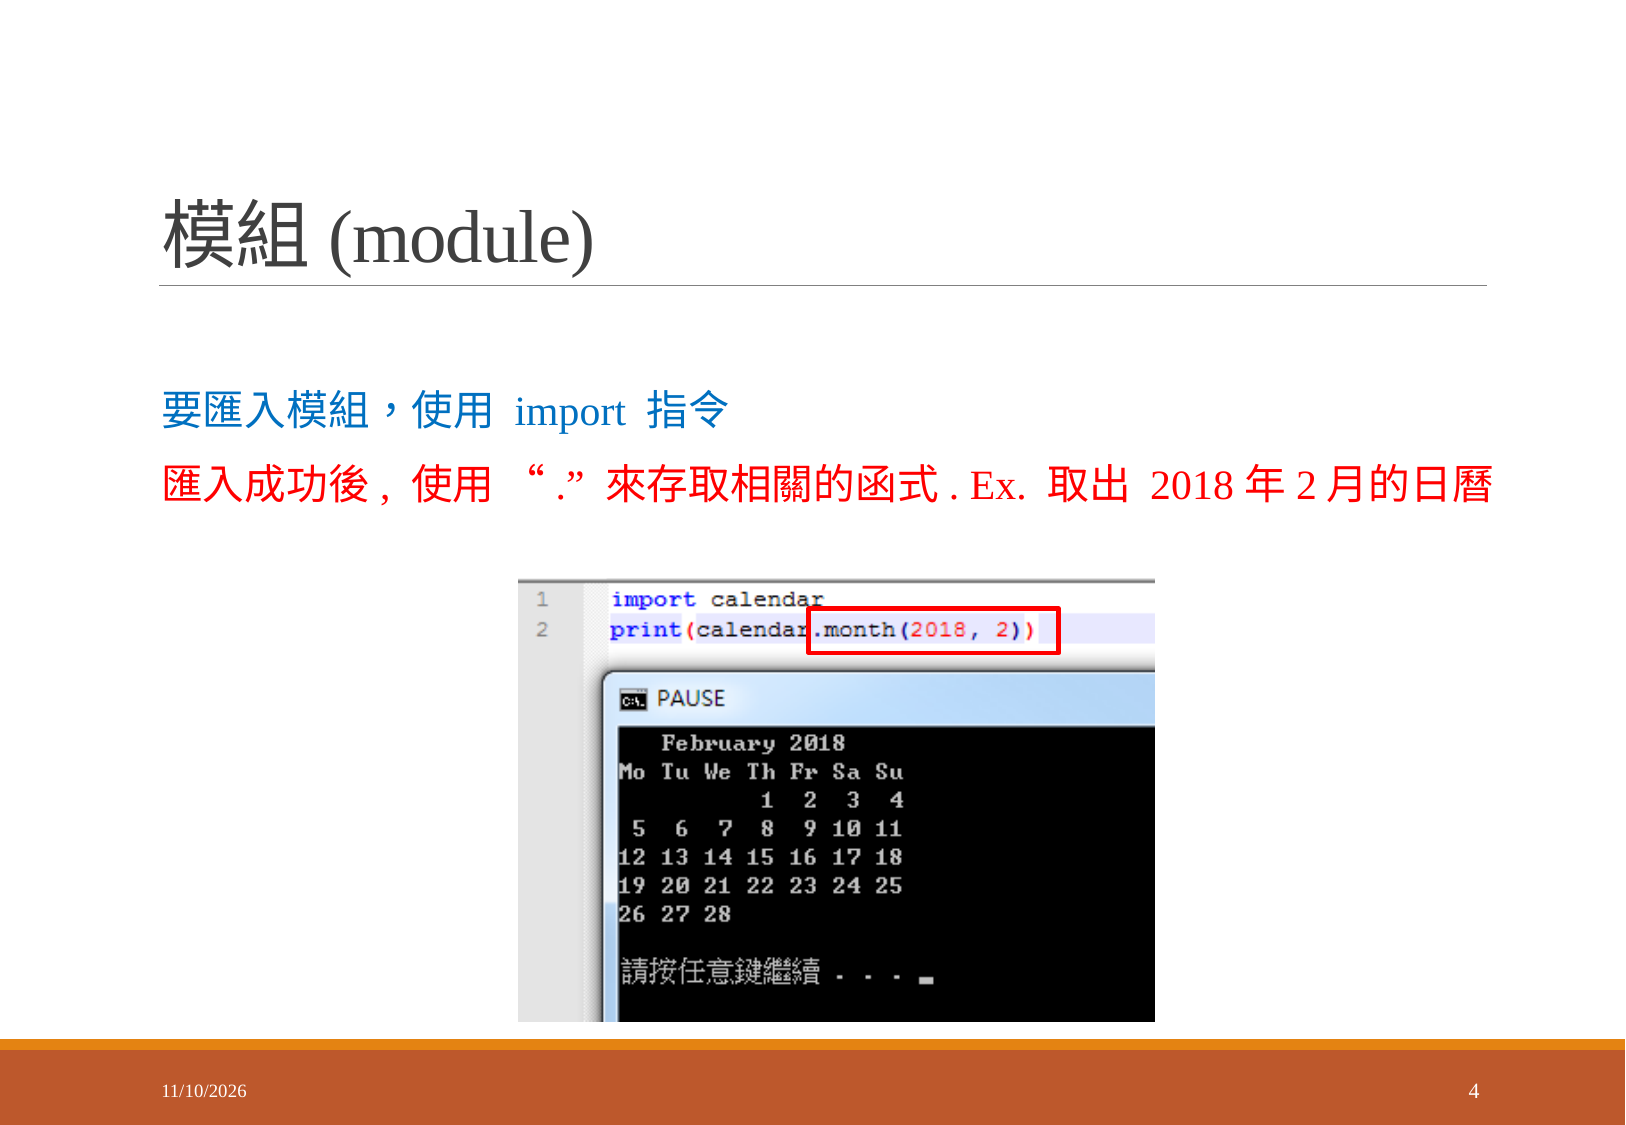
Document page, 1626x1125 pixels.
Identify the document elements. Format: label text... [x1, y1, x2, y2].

title 模組(module) [146, 47, 1487, 285]
slide_number 4 [1319, 1059, 1495, 1120]
picture [518, 577, 1155, 1023]
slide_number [146, 1059, 476, 1120]
list 要匯入模組，使用 import 指令 匯入成功後, 使用 “.” 來存取相關的函式. Ex. 取出 2018年2月的日曆 [146, 302, 1586, 1039]
